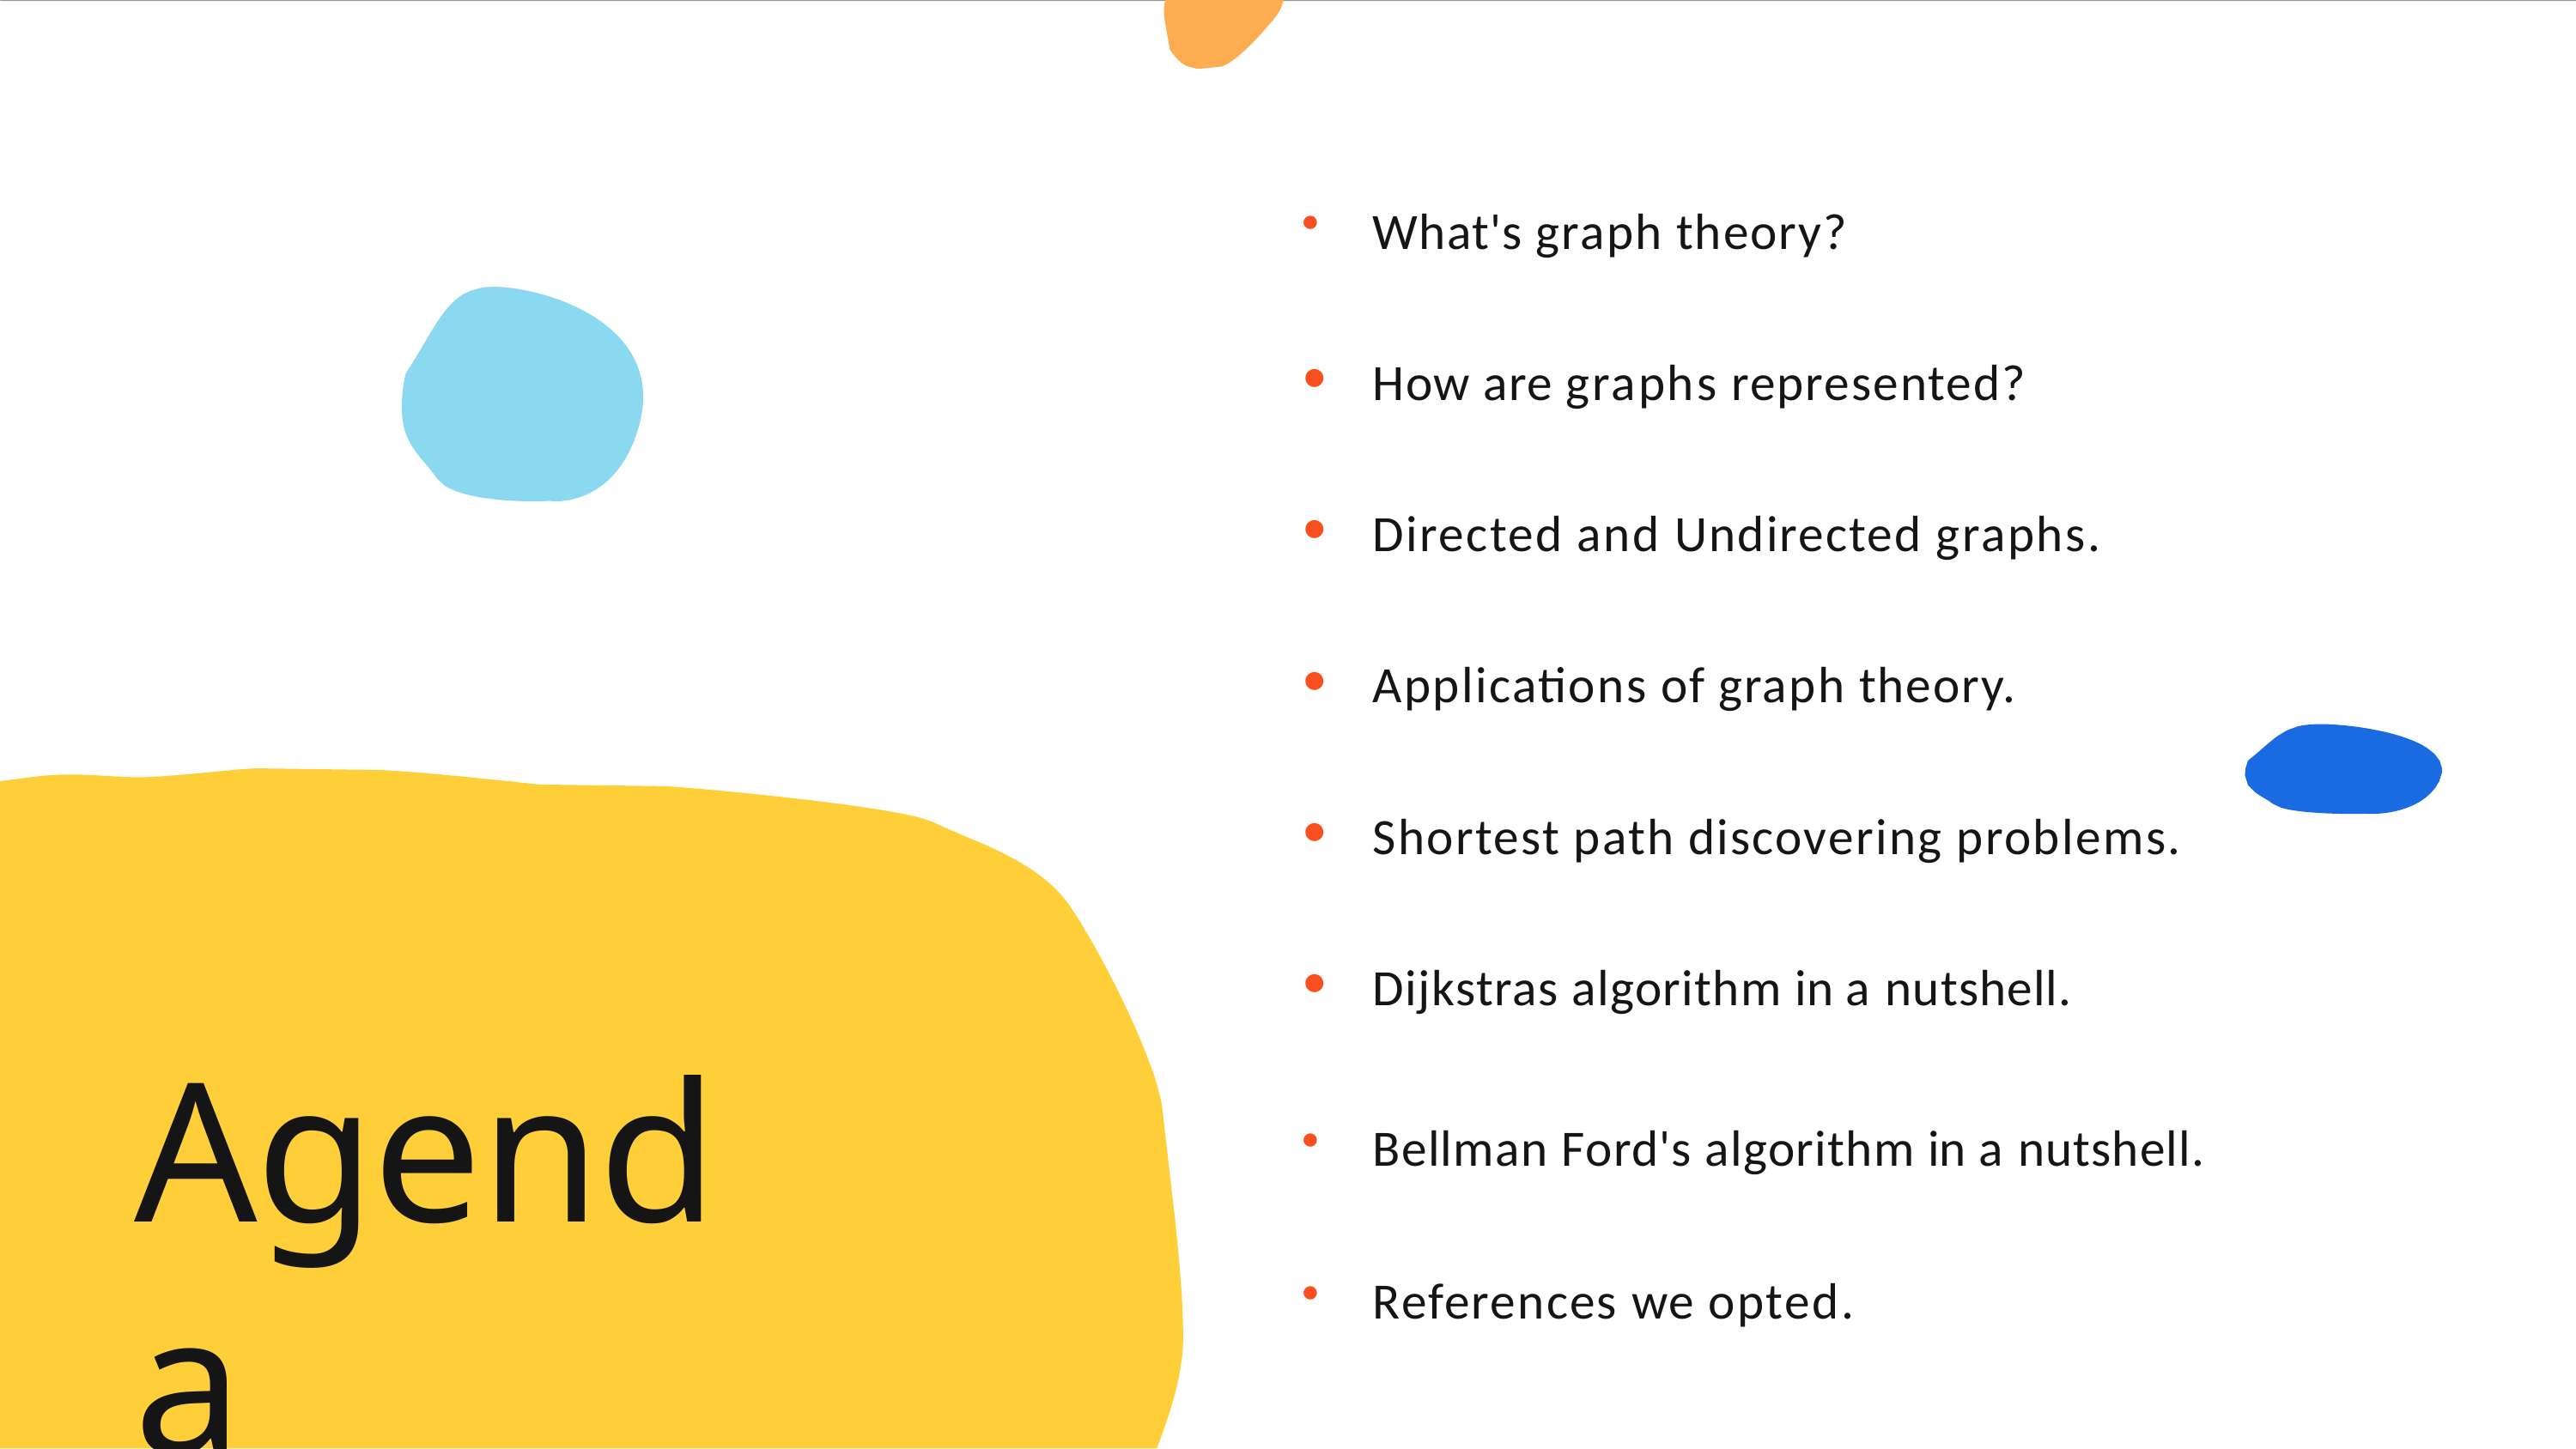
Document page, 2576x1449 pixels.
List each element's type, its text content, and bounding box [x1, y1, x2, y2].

picture [0, 0, 2576, 1449]
text_box Agenda [132, 1027, 805, 1449]
text_box [2245, 724, 2442, 815]
text_box Bellman Ford's algorithm in a nutshell. [1300, 1113, 2245, 1177]
text_box [401, 287, 644, 502]
text_box [1163, 0, 1285, 69]
text_box [0, 768, 1183, 1449]
text_box What's graph theory? How are graphs represented? Directed and Undirected graphs. Applications of graph theory. Shortest path discovering problems. Dijkstras algorithm in a nutshell. [1300, 196, 2245, 1016]
text_box References we opted. [1300, 1266, 1900, 1330]
